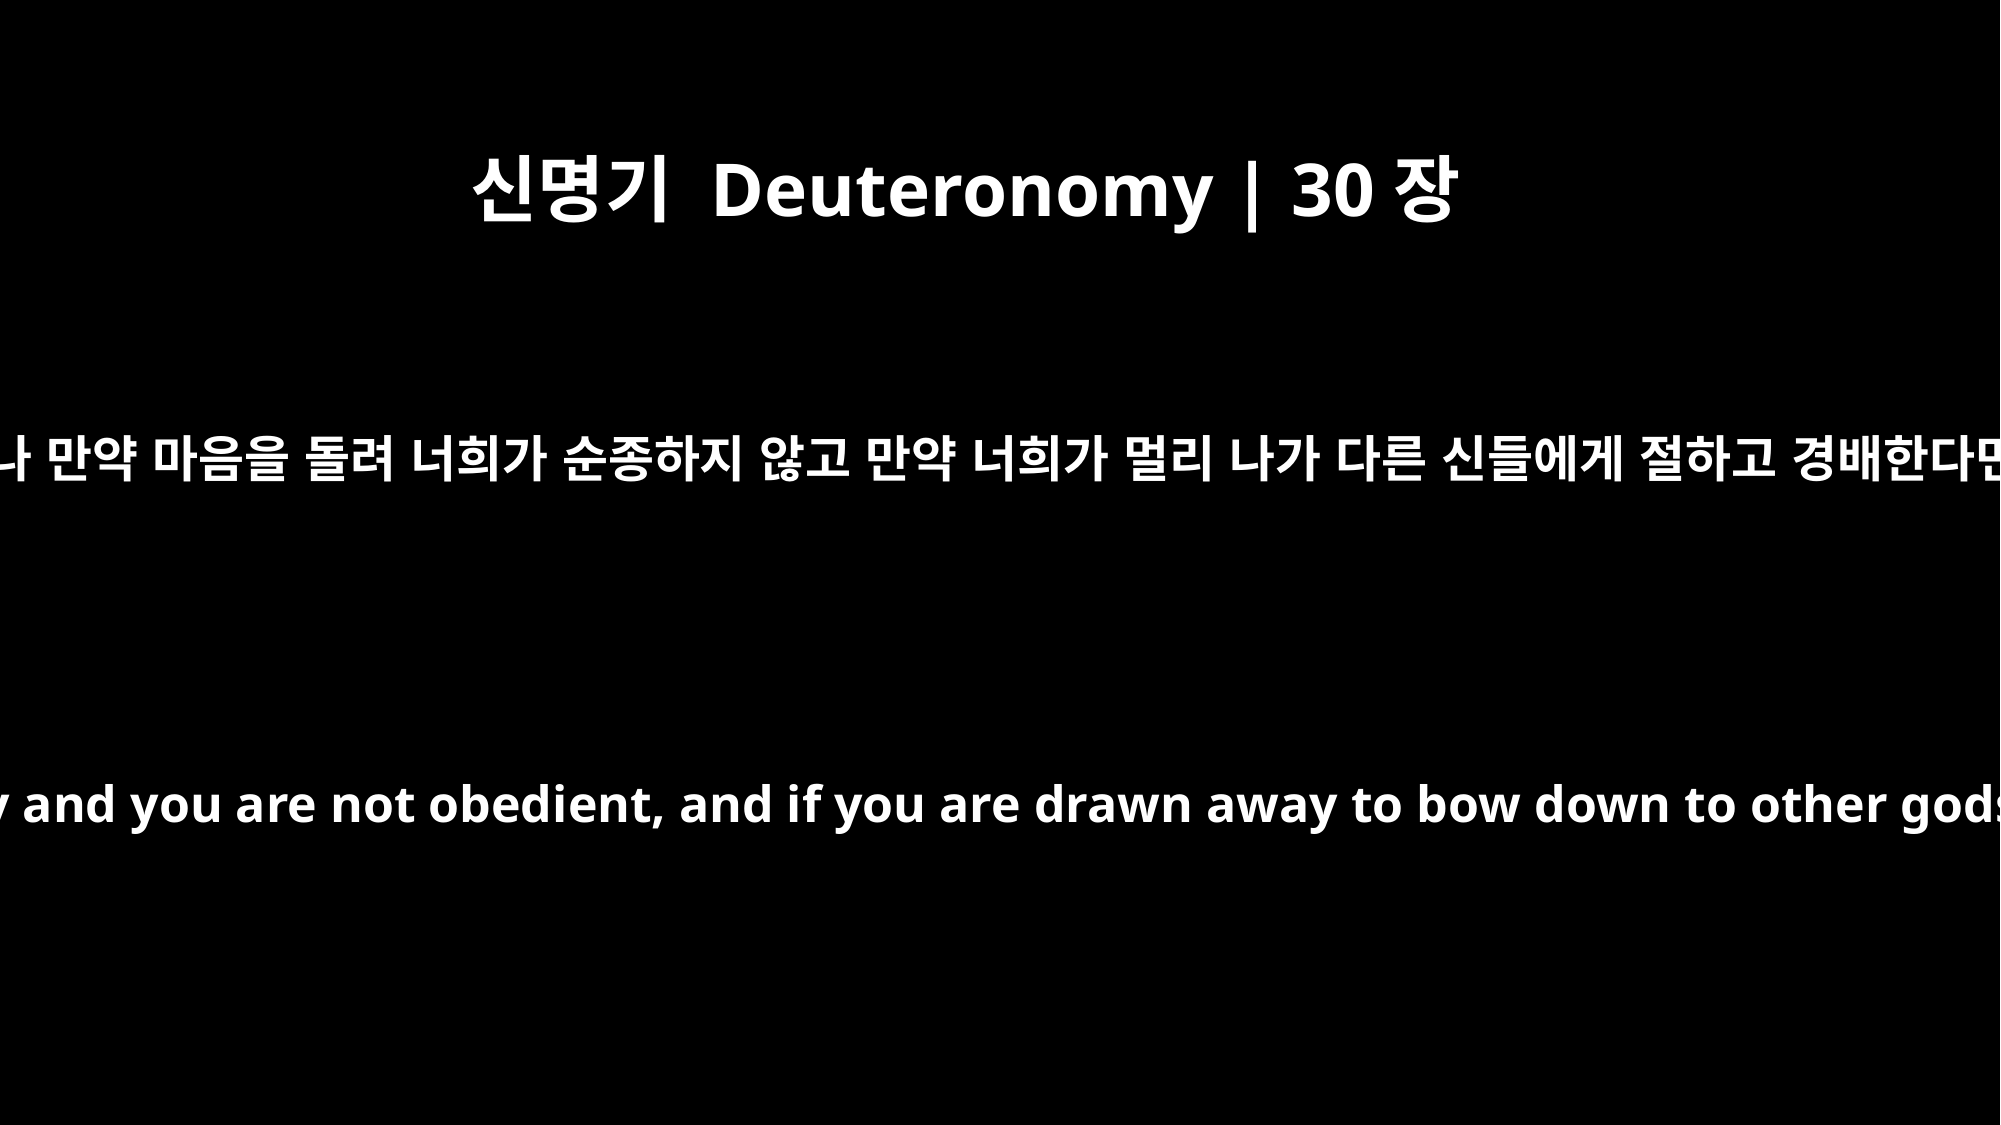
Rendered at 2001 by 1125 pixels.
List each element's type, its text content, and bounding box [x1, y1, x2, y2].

text_box 17 그러나 만약 마음을 돌려 너희가 순종하지 않고 만약 너희가 멀리 나가 다른 신들에게 절하고 경배한다면 [0, 359, 2000, 495]
text_box 신명기 Deuteronomy | 30장 [456, 136, 1476, 239]
text_box But if your heart turns away and you are not obedient, and if you are drawn away to bow down to other gods and worship them, [0, 764, 2000, 840]
